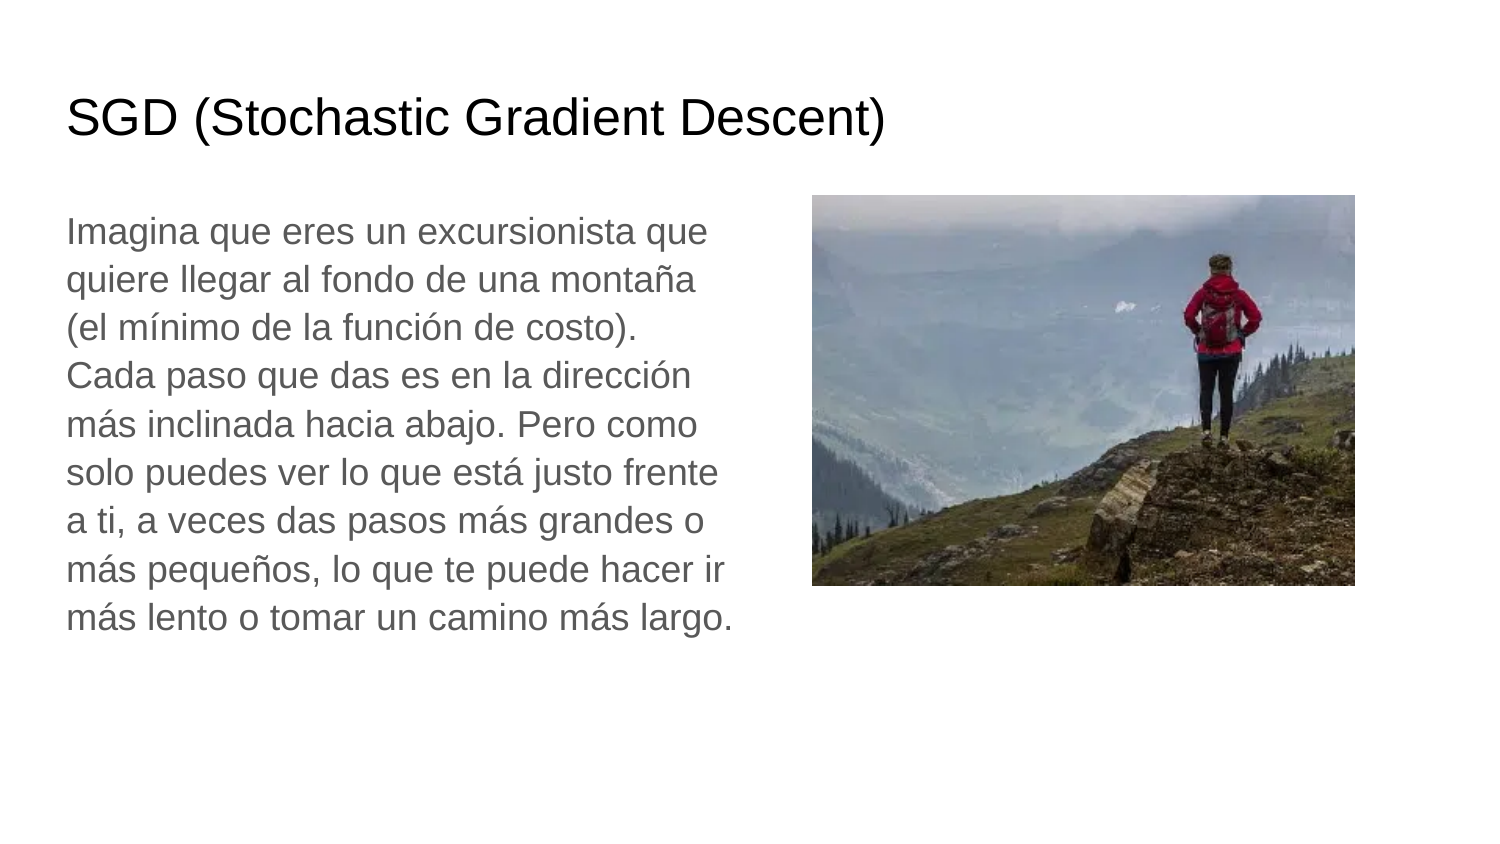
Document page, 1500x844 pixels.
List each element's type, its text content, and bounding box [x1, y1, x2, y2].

picture [811, 194, 1355, 586]
list Imagina que eres un excursionista que quiere llegar al fondo de una montaña (el mínimo de la función de costo). Cada paso que das es en la dirección más inclinada hacia abajo. Pero como solo puedes ver lo que está justo frente a ti, a veces das pasos más grandes o más pequeños, lo que te puede hacer ir más lento o tomar un camino más largo. [51, 189, 750, 750]
title SGD (Stochastic Gradient Descent) [51, 72, 1449, 167]
